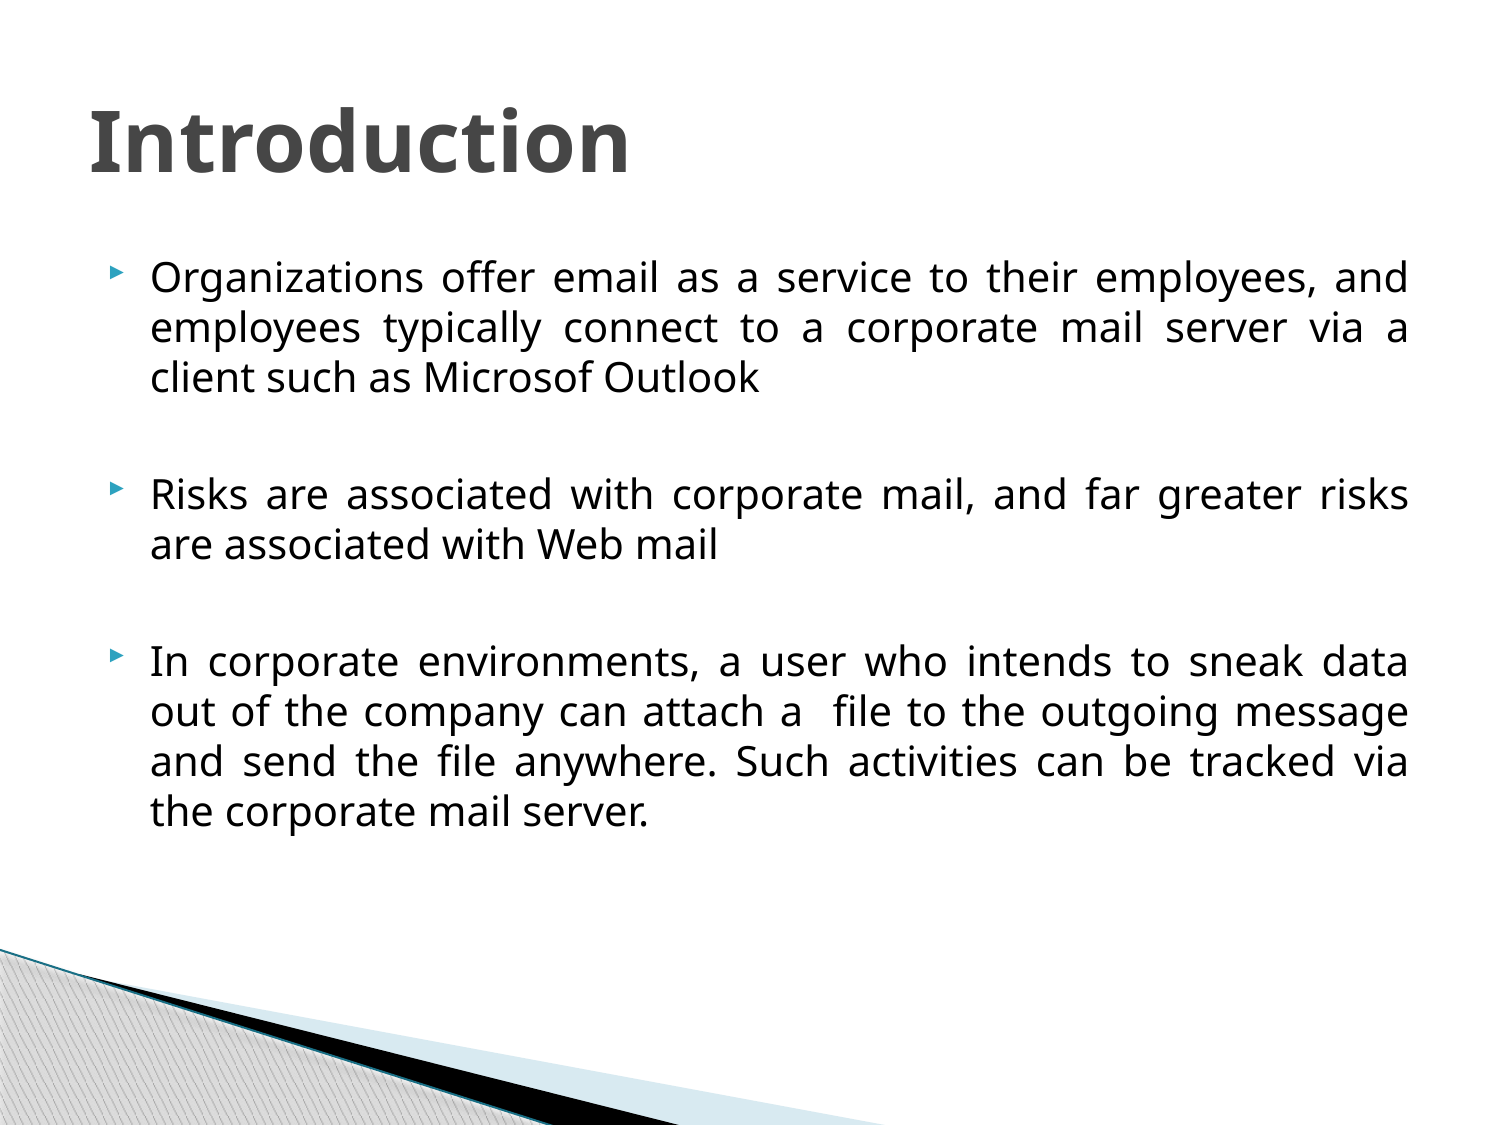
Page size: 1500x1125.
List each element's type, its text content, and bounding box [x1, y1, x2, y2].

list Organizations offer email as a service to their employees, and employees typically connect to a corporate mail server via a client such as Microsof Outlook Risks are associated with corporate mail, and far greater risks are associated with Web mail In corporate environments, a user who intends to sneak data out of the company can attach a file to the outgoing message and send the file anywhere. Such activities can be tracked via the corporate mail server. [75, 243, 1425, 986]
title Introduction [75, 45, 1425, 233]
